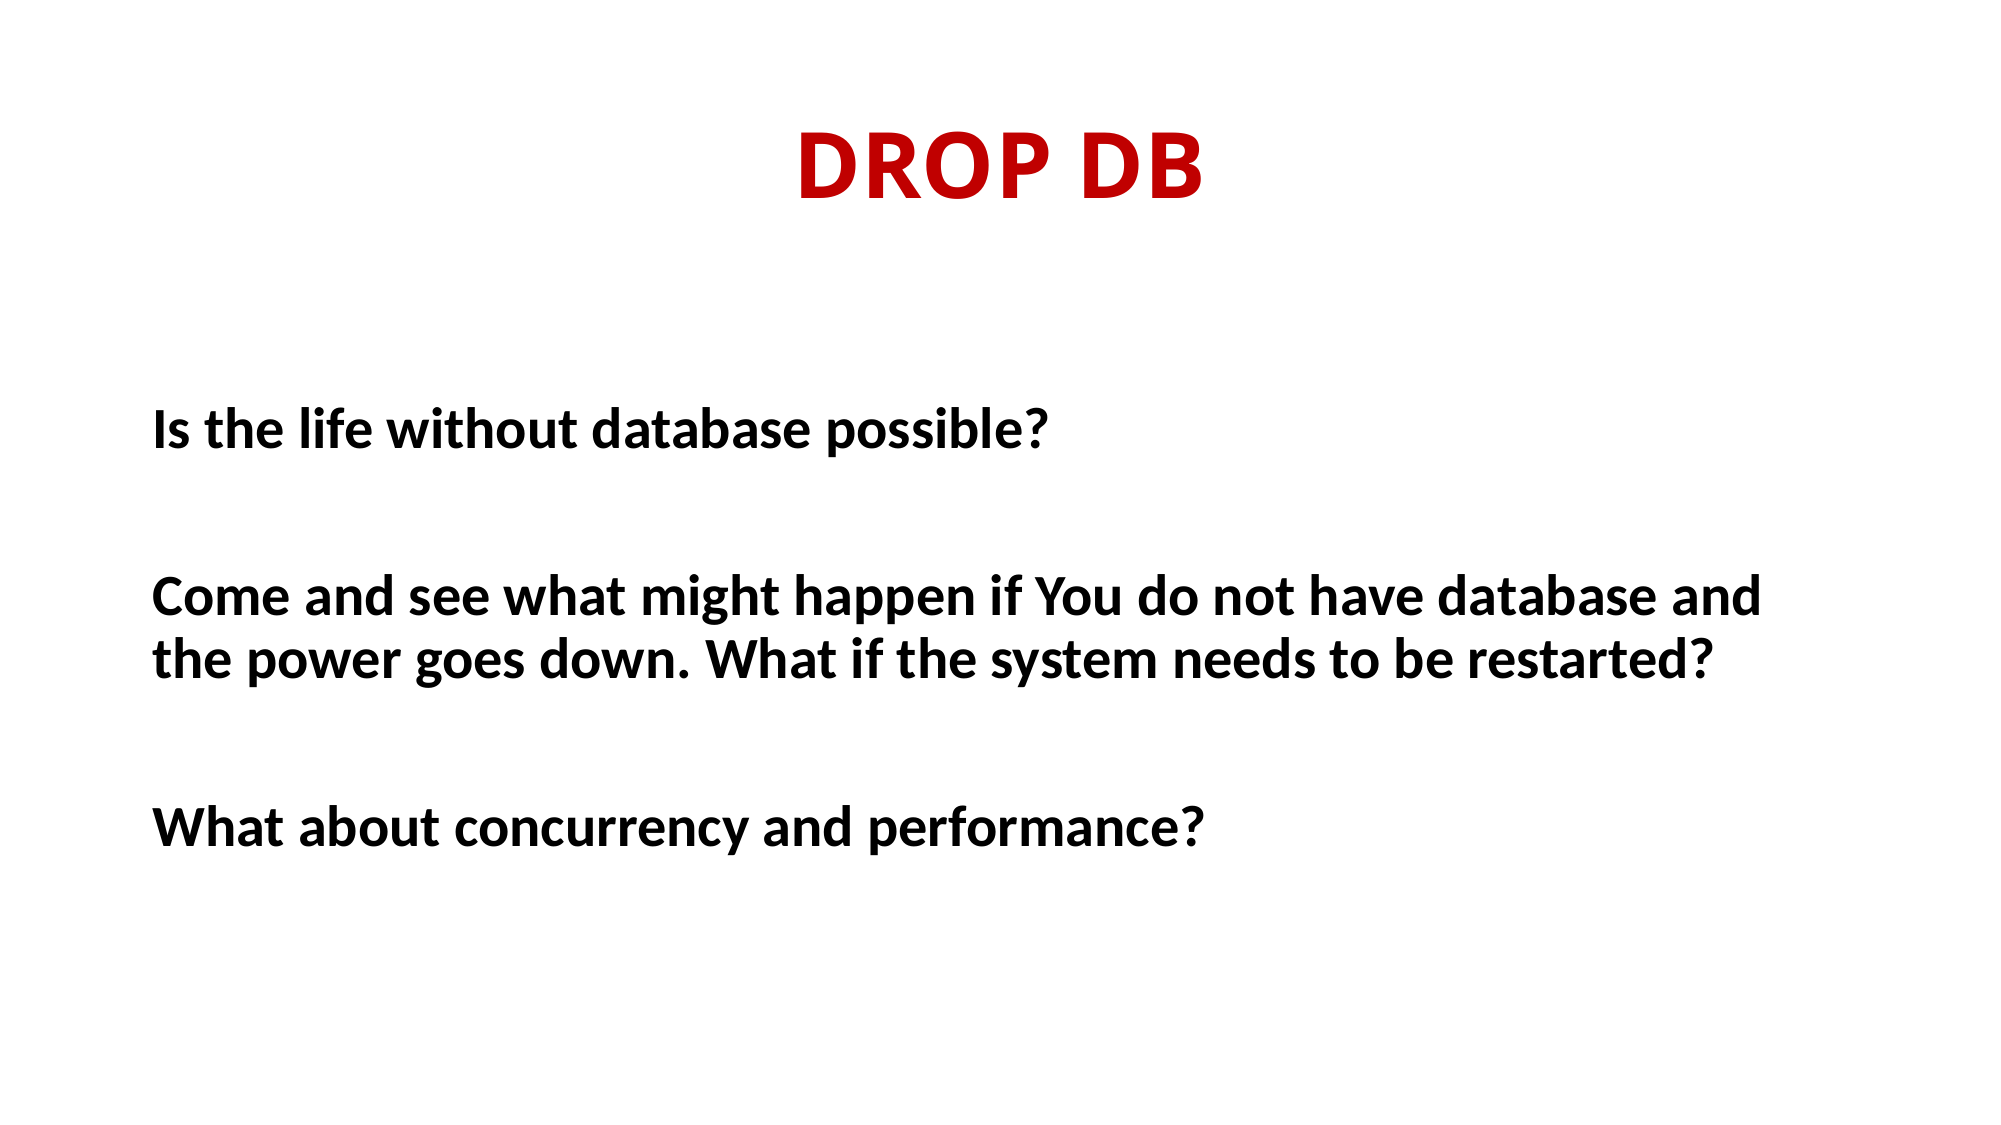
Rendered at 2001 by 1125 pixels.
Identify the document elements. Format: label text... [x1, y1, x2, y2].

title DROP DB [137, 59, 1863, 278]
list Is the life without database possible? Come and see what might happen if You do not have database and the power goes down. What if the system needs to be restarted? What about concurrency and performance? [137, 299, 1863, 1014]
